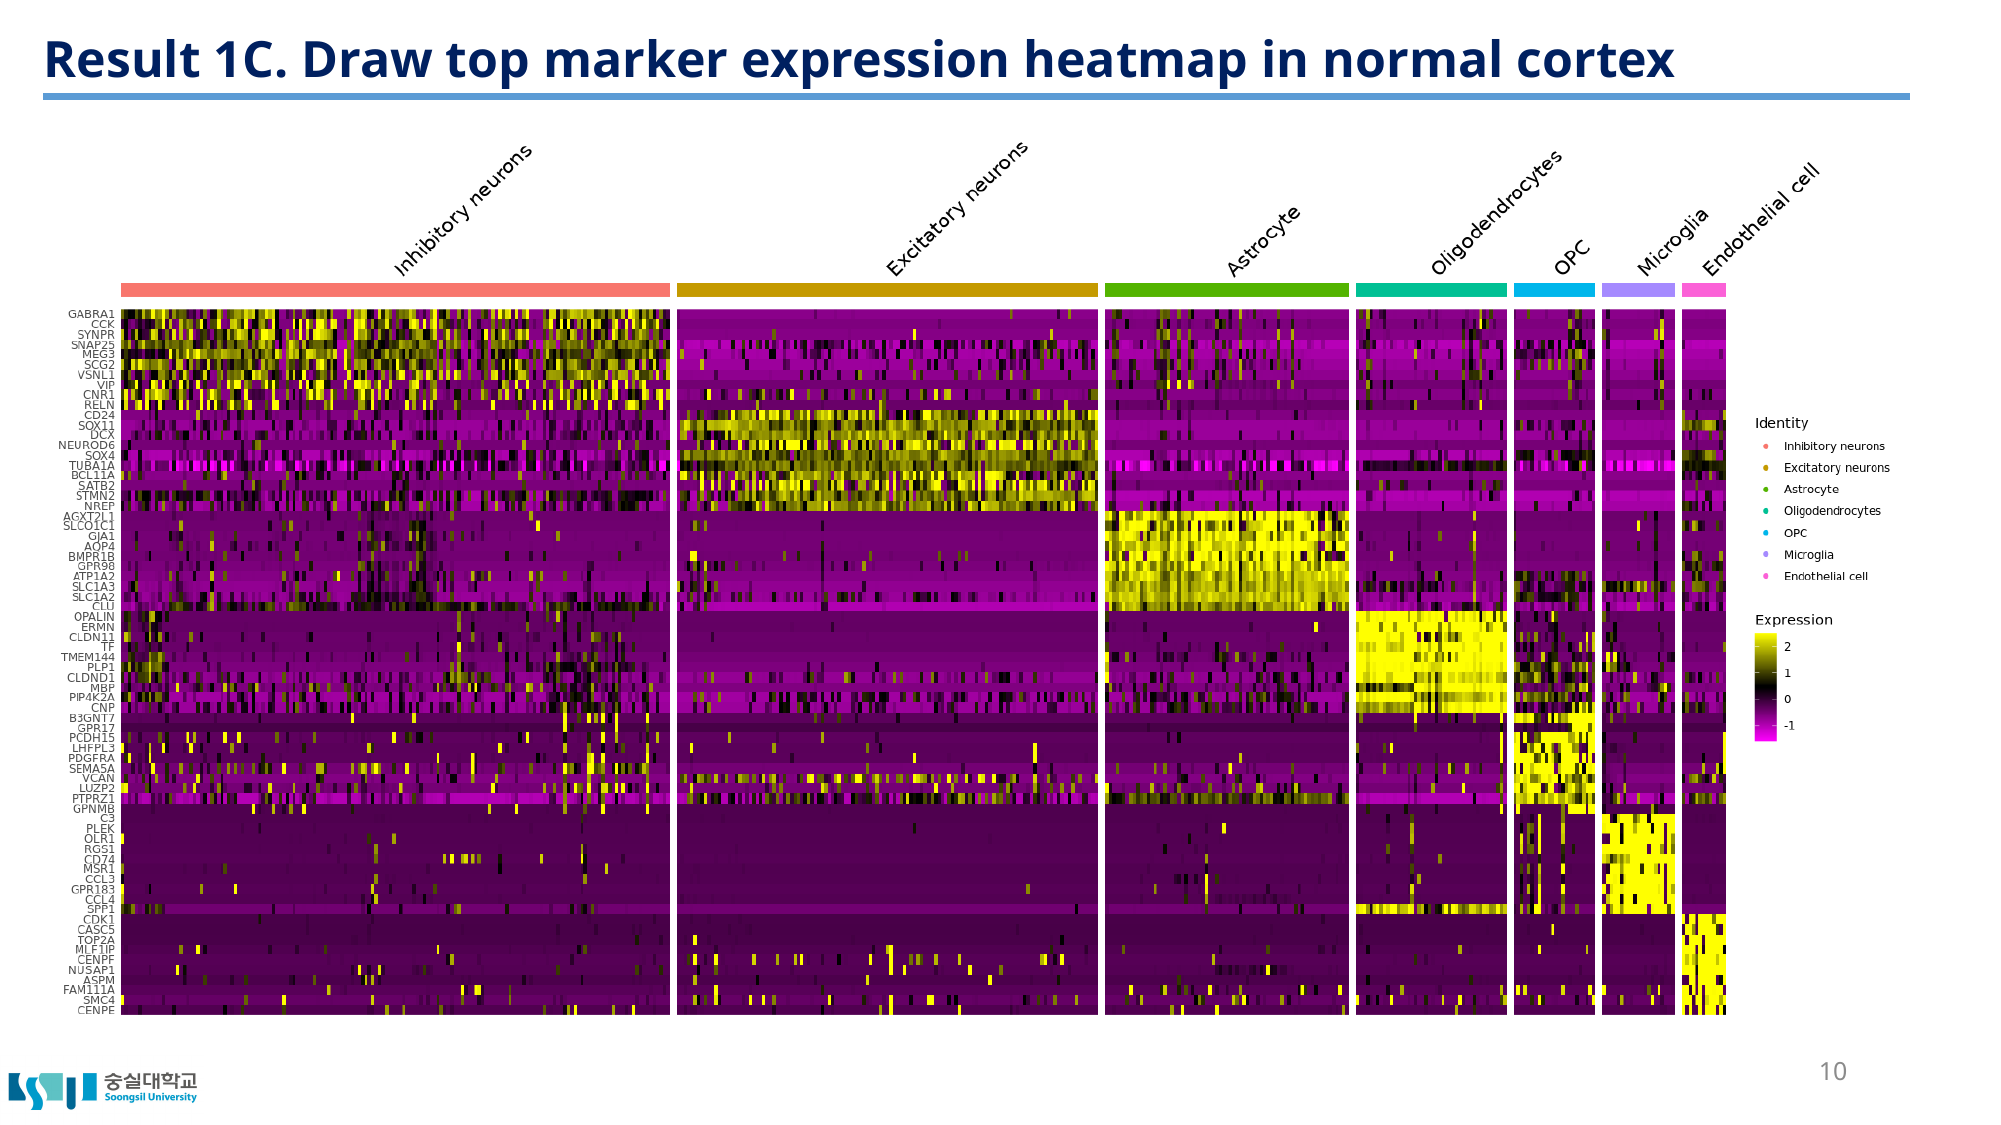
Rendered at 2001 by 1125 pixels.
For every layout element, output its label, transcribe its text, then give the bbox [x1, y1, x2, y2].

picture [43, 117, 1911, 1043]
picture [0, 1055, 204, 1125]
text_box Result 1C. Draw top marker expression heatmap in normal cortex [29, 20, 1943, 96]
slide_number 10 [1412, 1043, 1863, 1103]
